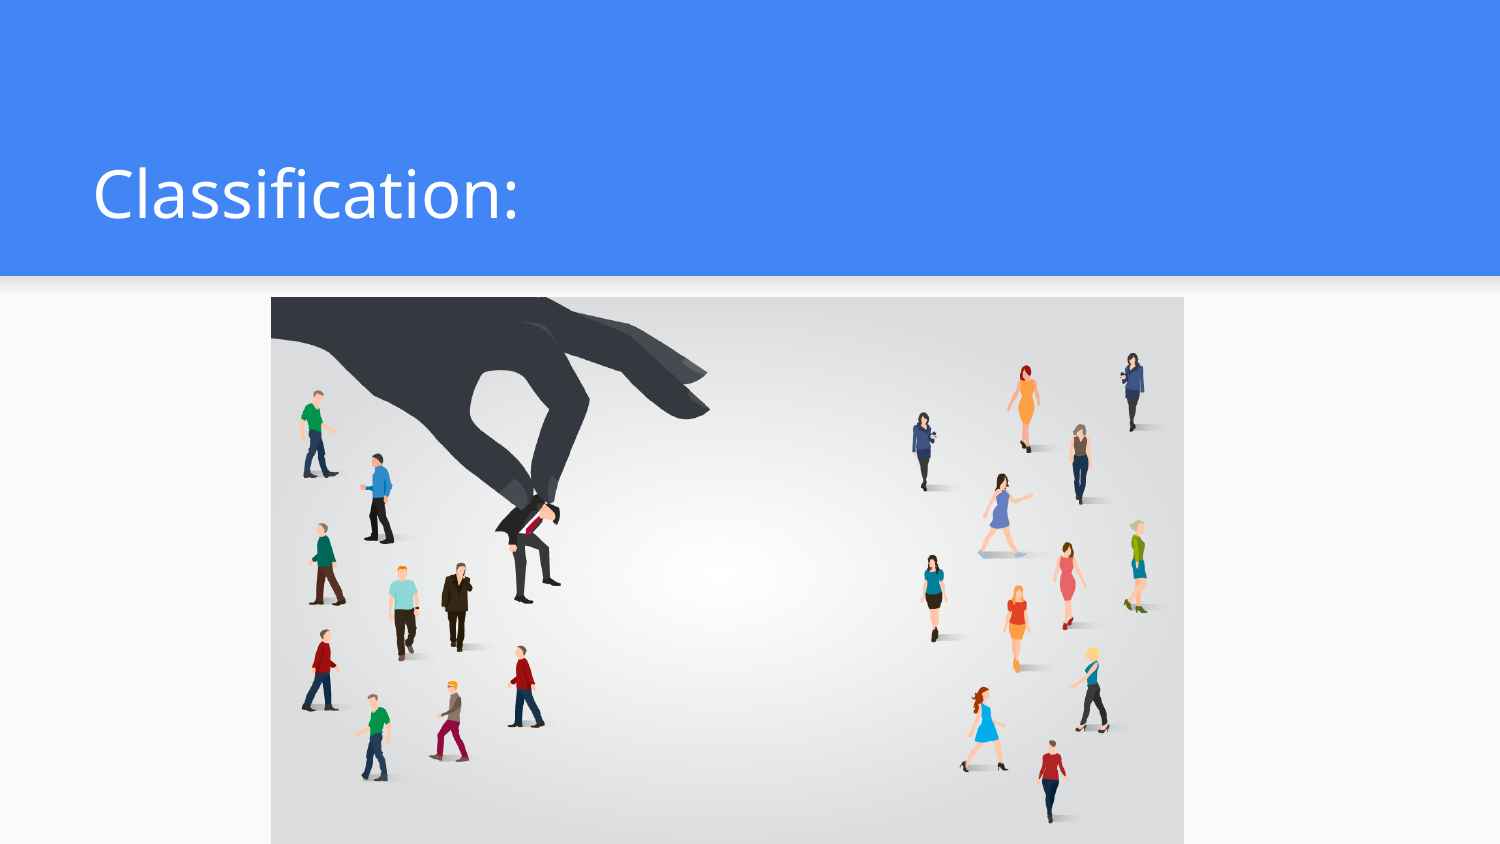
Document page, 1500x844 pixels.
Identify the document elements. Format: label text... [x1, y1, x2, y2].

picture [271, 296, 1184, 844]
title Classification: [77, 121, 1427, 248]
